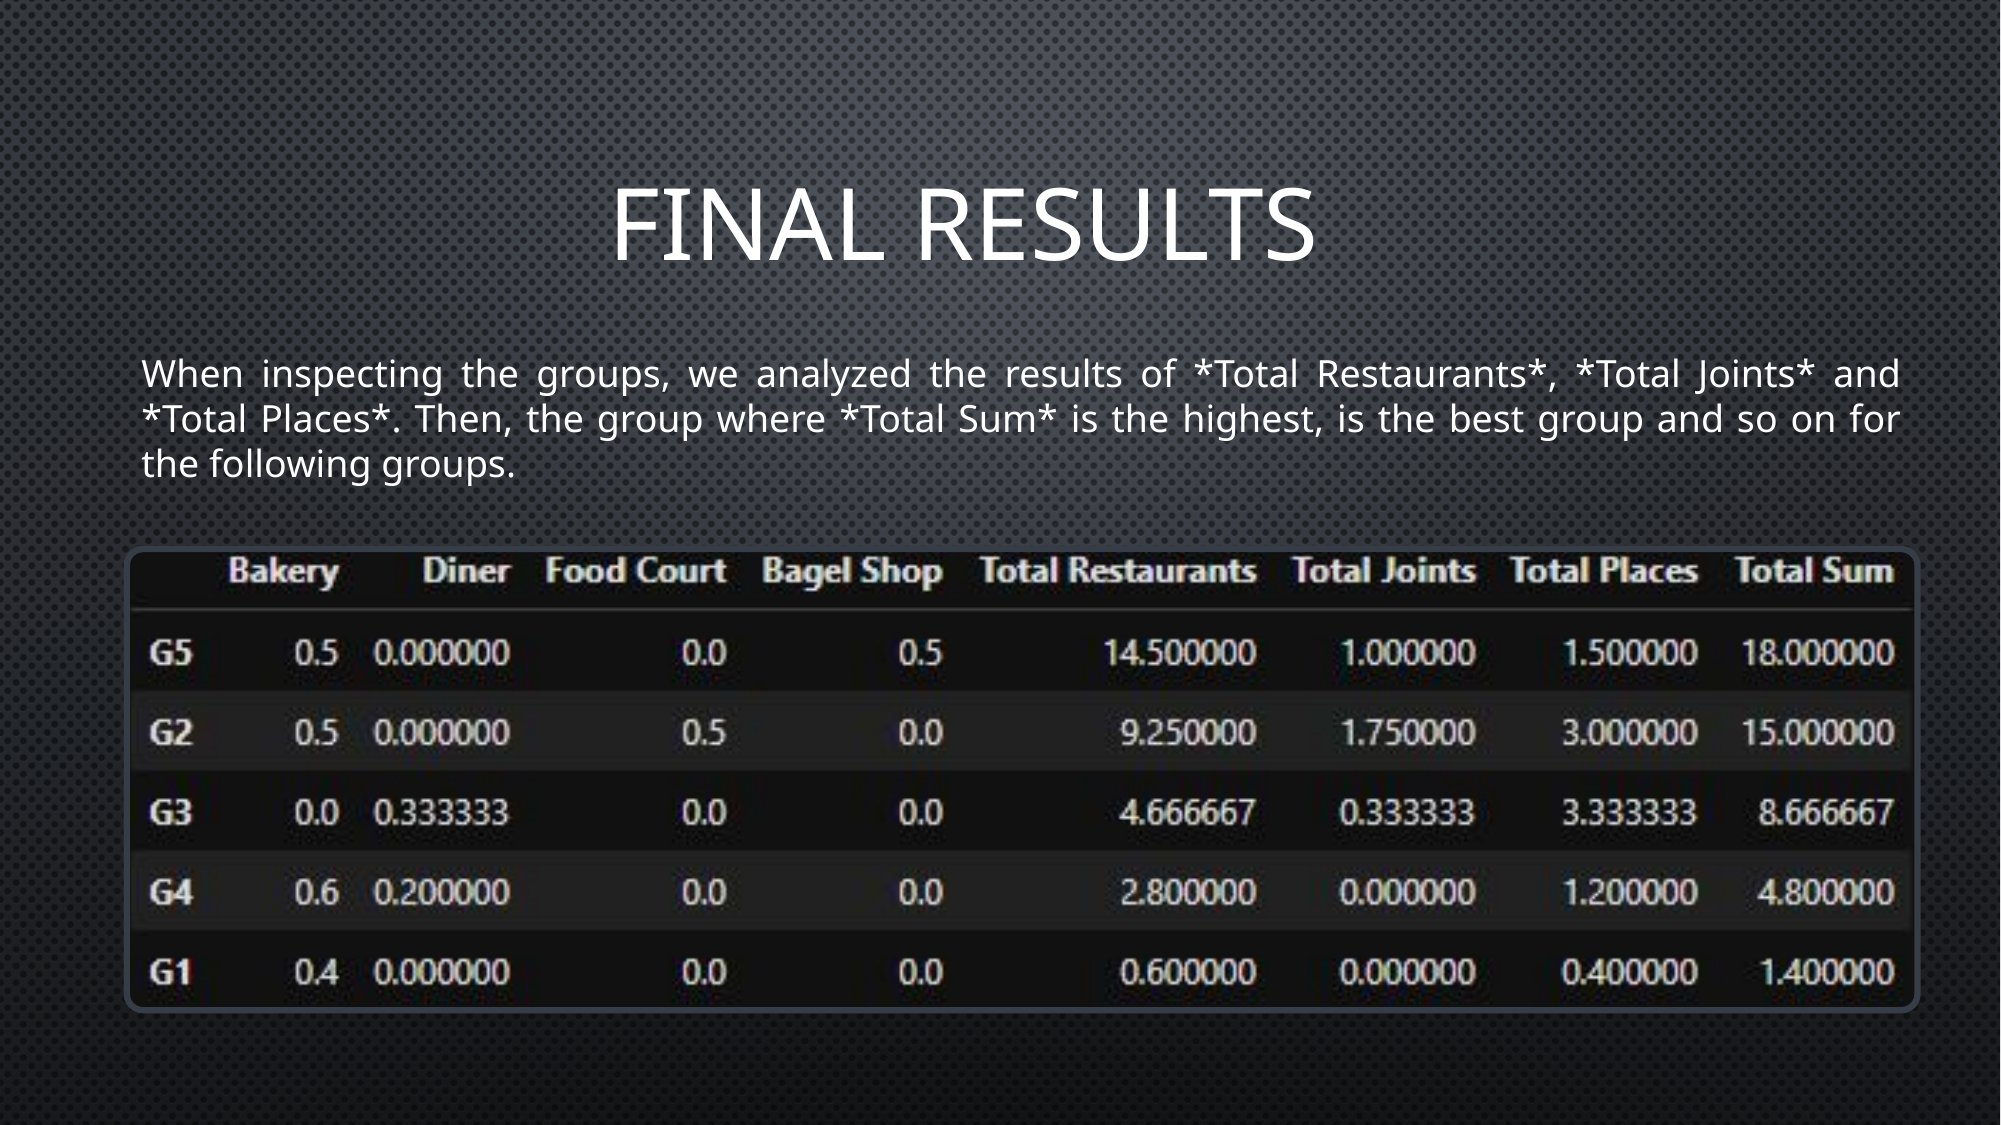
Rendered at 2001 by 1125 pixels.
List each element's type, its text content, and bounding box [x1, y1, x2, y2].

picture [126, 548, 1918, 1011]
text_box When inspecting the groups, we analyzed the results of *Total Restaurants*, *Total Joints* and *Total Places*. Then, the group where *Total Sum* is the highest, is the best group and so on for the following groups. [126, 342, 1918, 493]
title FINAL RESULTS [252, 112, 1676, 288]
